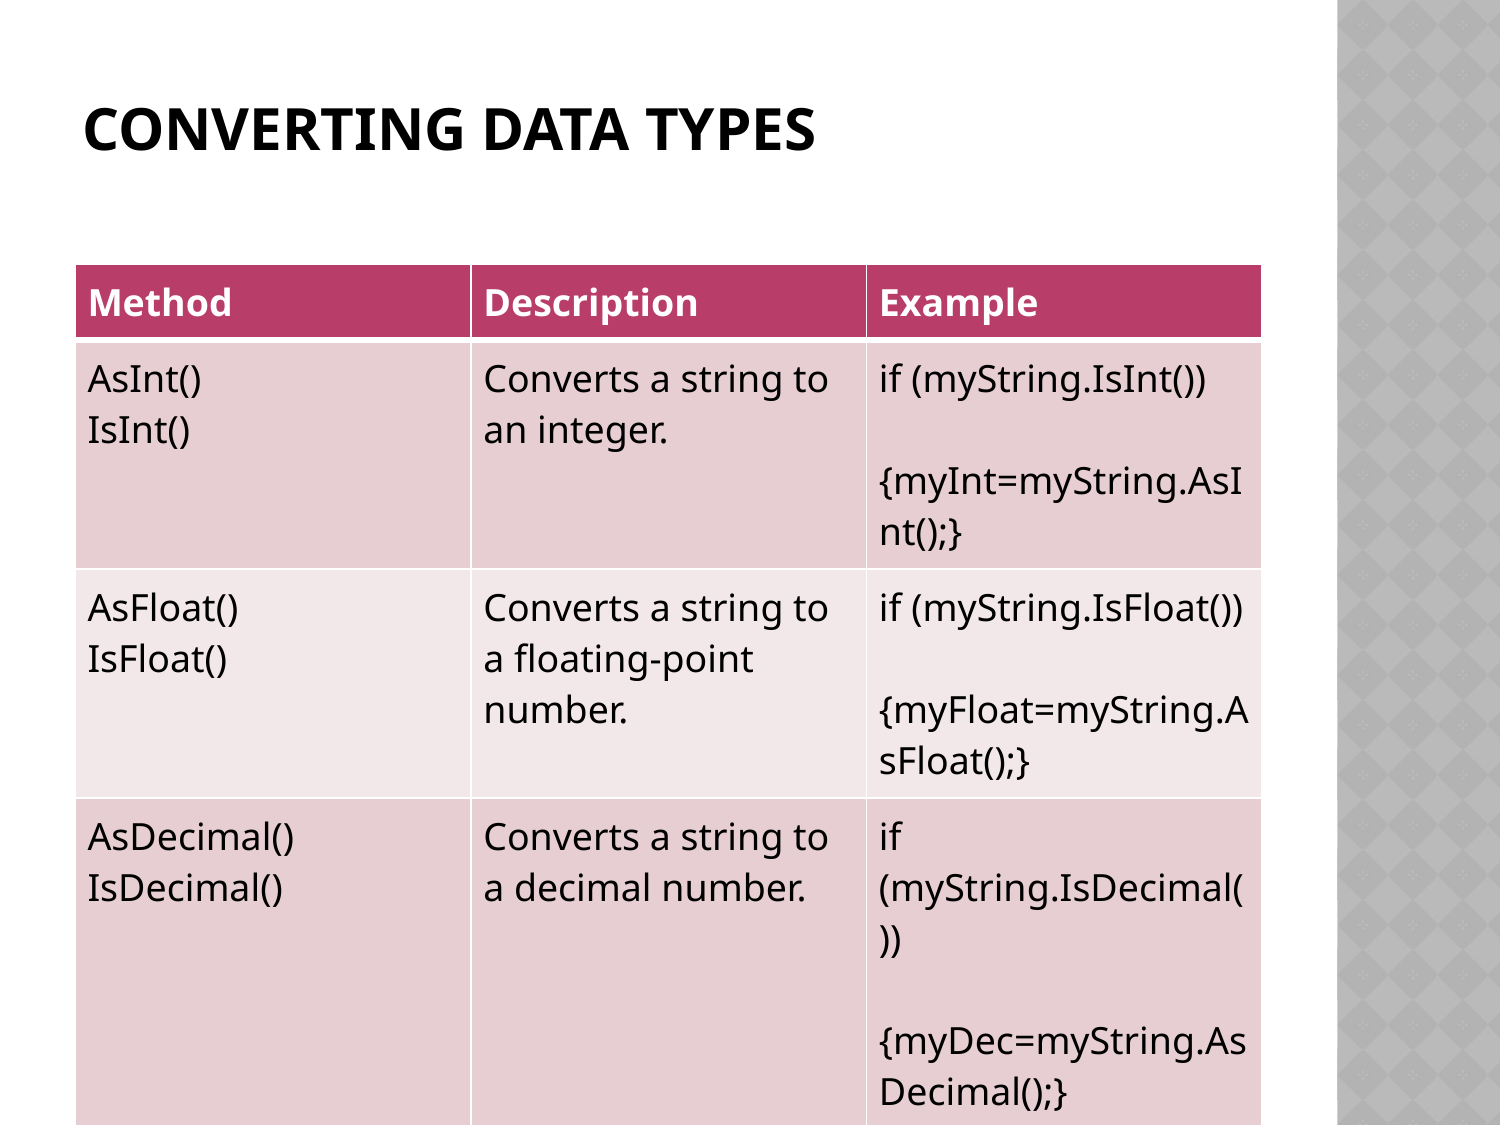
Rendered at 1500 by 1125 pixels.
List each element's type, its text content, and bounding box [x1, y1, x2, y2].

title Converting Data Types [75, 52, 1263, 163]
table_cell if (myString.IsInt()) {myInt=myString.AsInt();} [867, 343, 1261, 568]
table_cell AsInt() IsInt() [76, 343, 470, 568]
table_header Method [76, 265, 470, 337]
table_header Description [472, 265, 866, 337]
table_cell if (myString.IsDecimal()) {myDec=myString.AsDecimal();} [867, 799, 1261, 1125]
table_header Example [867, 265, 1261, 337]
table_cell if (myString.IsFloat()) {myFloat=myString.AsFloat();} [867, 570, 1261, 797]
table_cell Converts a string to a floating-point number. [472, 570, 866, 797]
table_cell AsDecimal() IsDecimal() [76, 799, 470, 1125]
table_cell Converts a string to an integer. [472, 343, 866, 568]
table_cell Converts a string to a decimal number. [472, 799, 866, 1125]
table_cell AsFloat() IsFloat() [76, 570, 470, 797]
